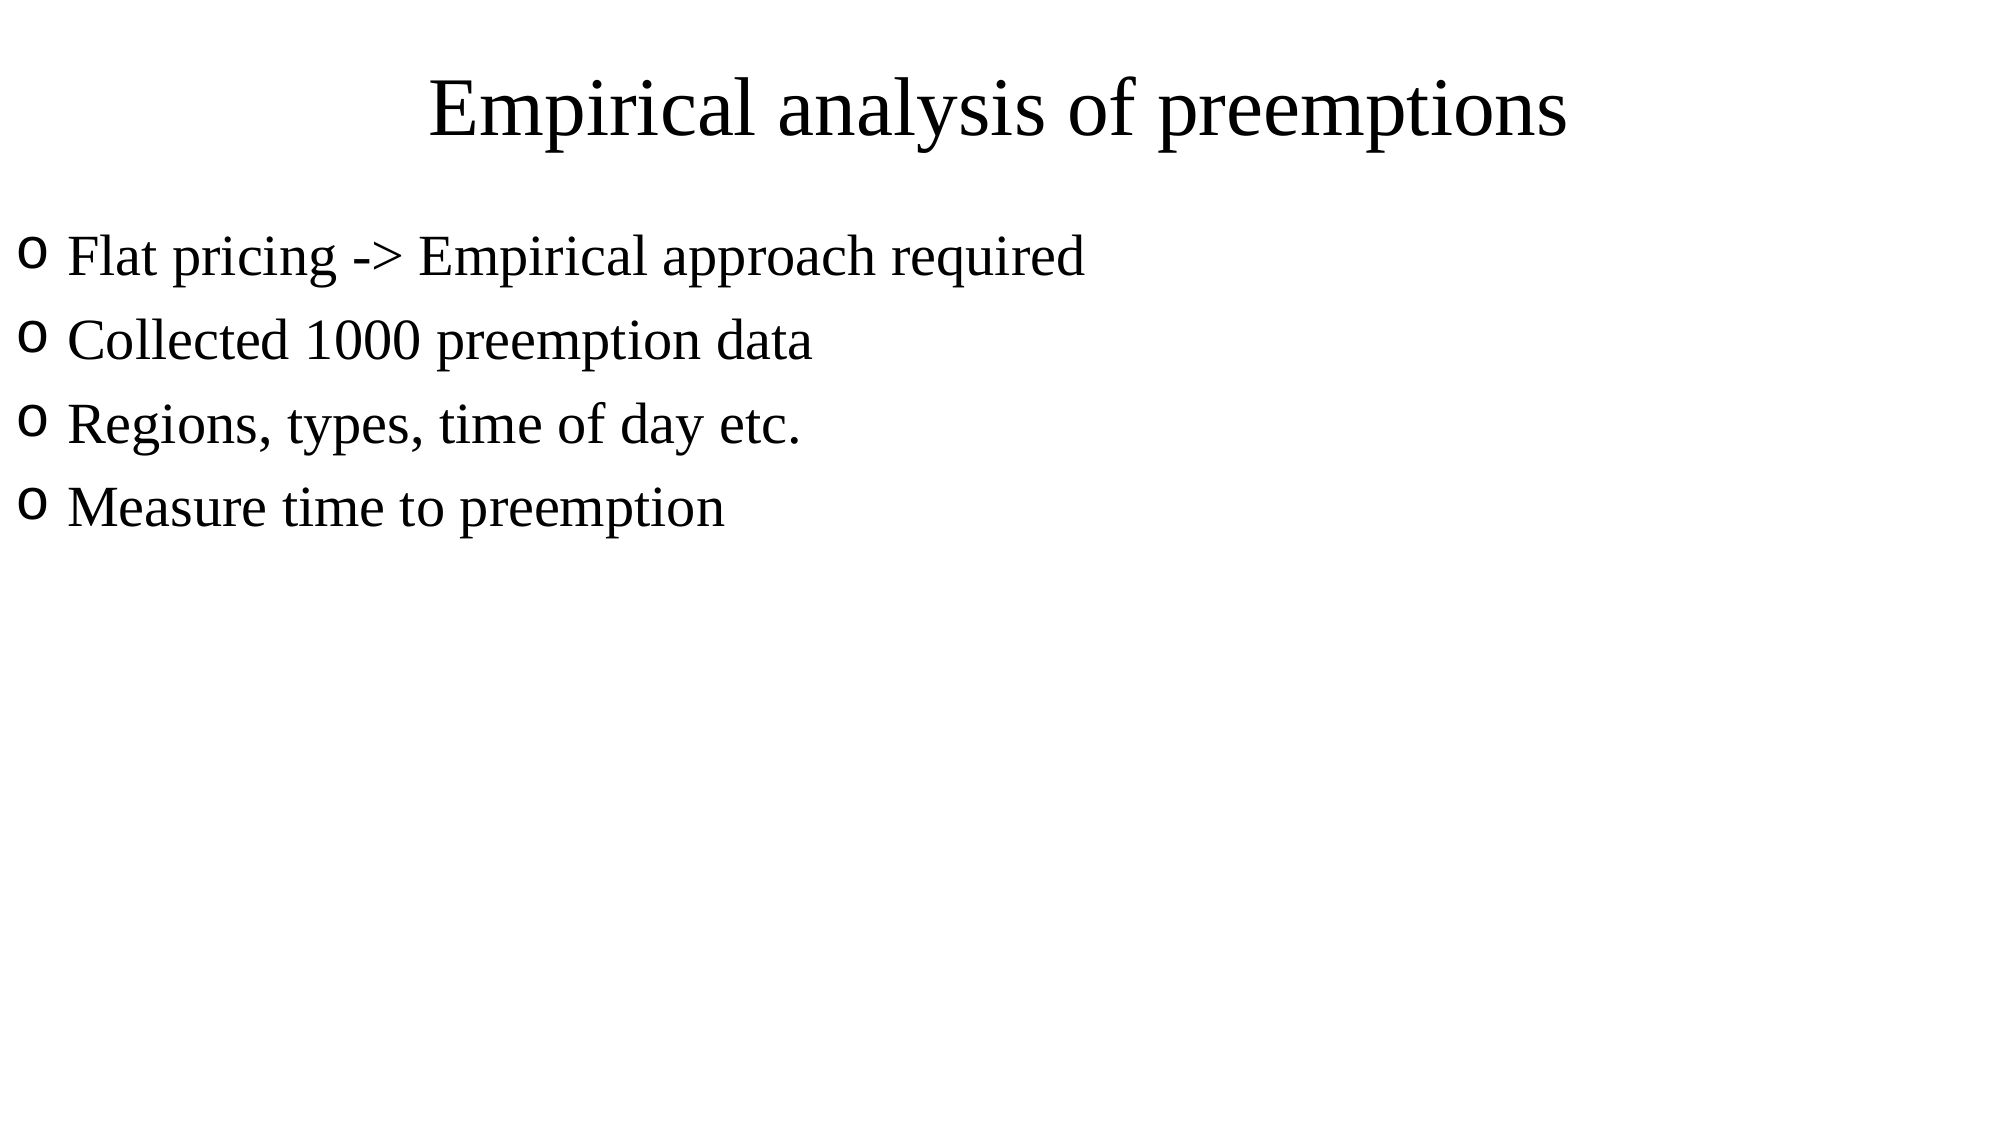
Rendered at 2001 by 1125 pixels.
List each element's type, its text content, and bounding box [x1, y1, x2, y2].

title Empirical analysis of preemptions [0, 0, 2000, 217]
list Flat pricing -> Empirical approach required Collected 1000 preemption data Regions, types, time of day etc. Measure time to preemption [0, 217, 2000, 1039]
